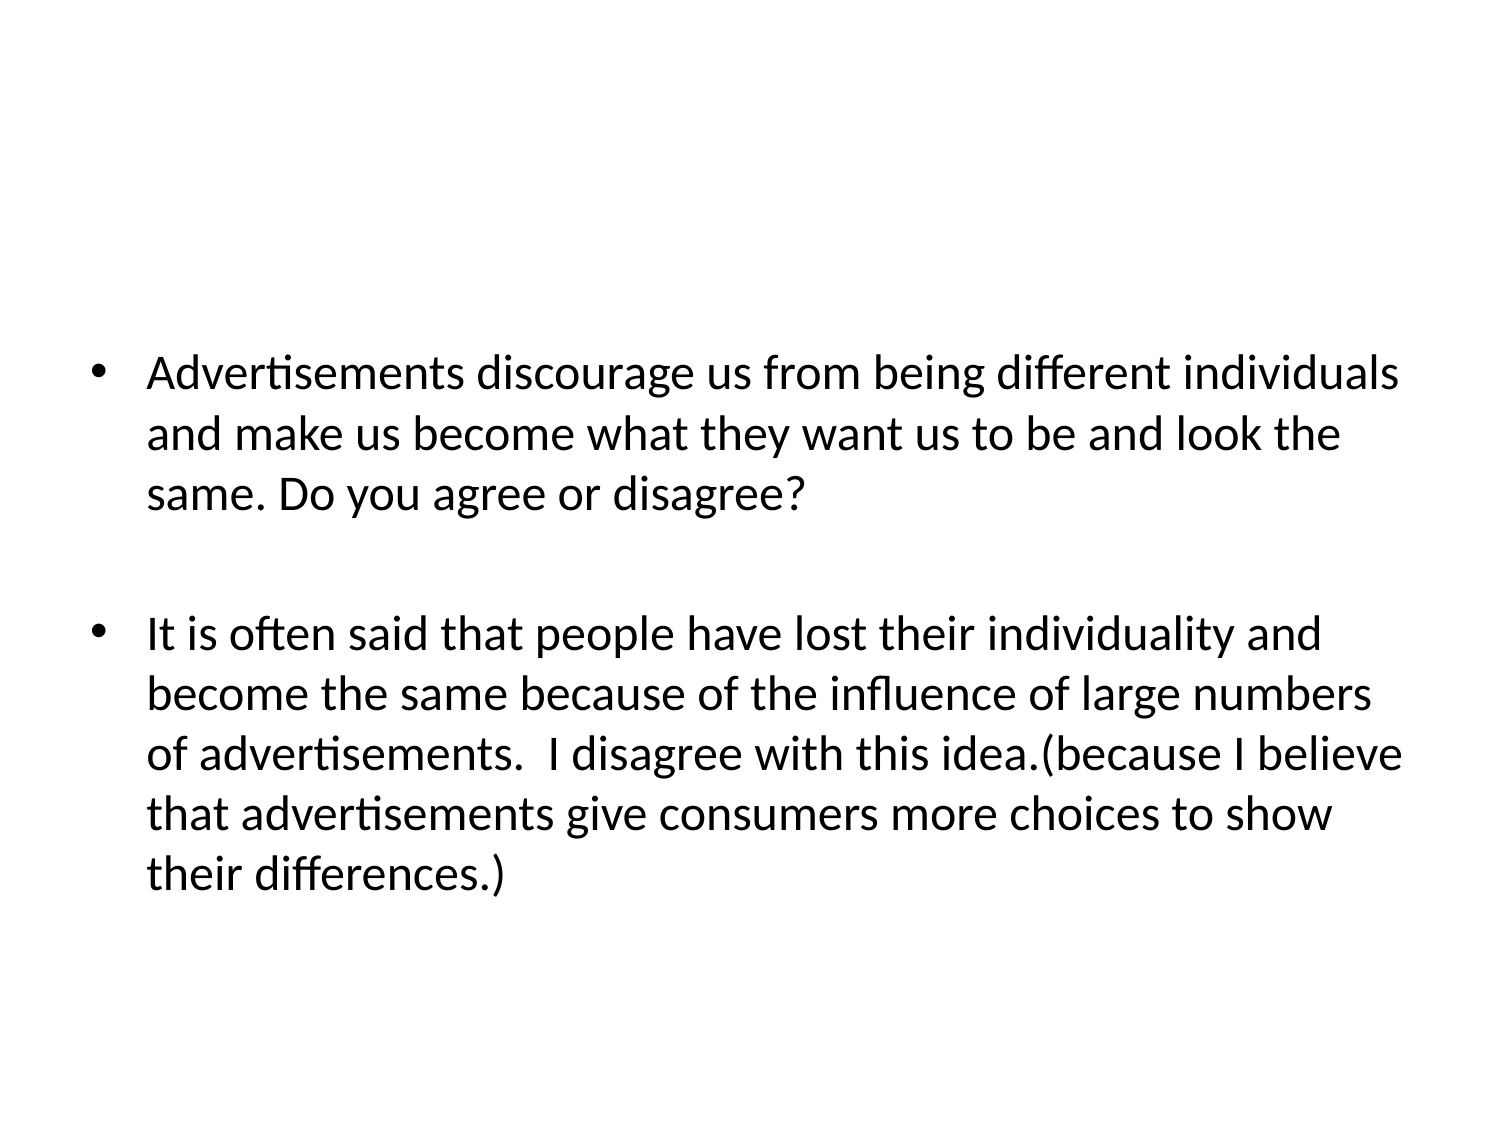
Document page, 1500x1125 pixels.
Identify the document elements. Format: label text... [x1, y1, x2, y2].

list Advertisements discourage us from being different individuals and make us become what they want us to be and look the same. Do you agree or disagree? It is often said that people have lost their individuality and become the same because of the influence of large numbers of advertisements. I disagree with this idea.(because I believe that advertisements give consumers more choices to show their differences.) [75, 262, 1425, 1005]
